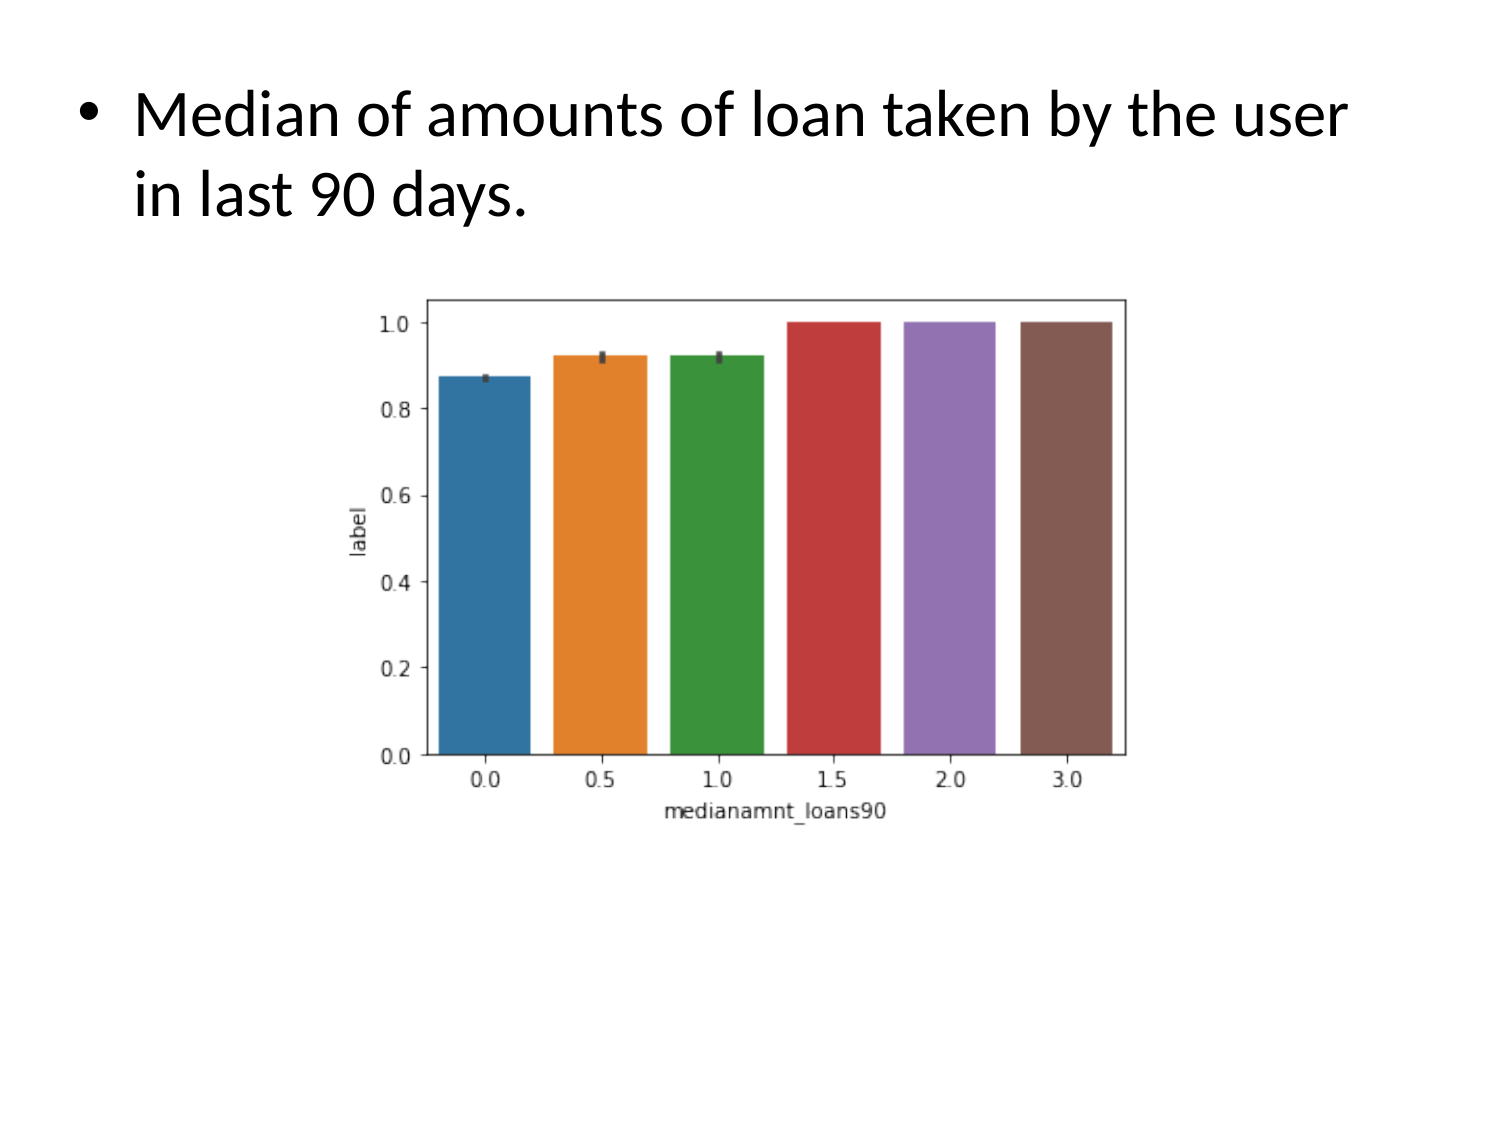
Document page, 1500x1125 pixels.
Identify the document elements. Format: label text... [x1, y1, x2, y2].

picture [335, 287, 1140, 836]
list Median of amounts of loan taken by the user in last 90 days. [62, 62, 1413, 805]
